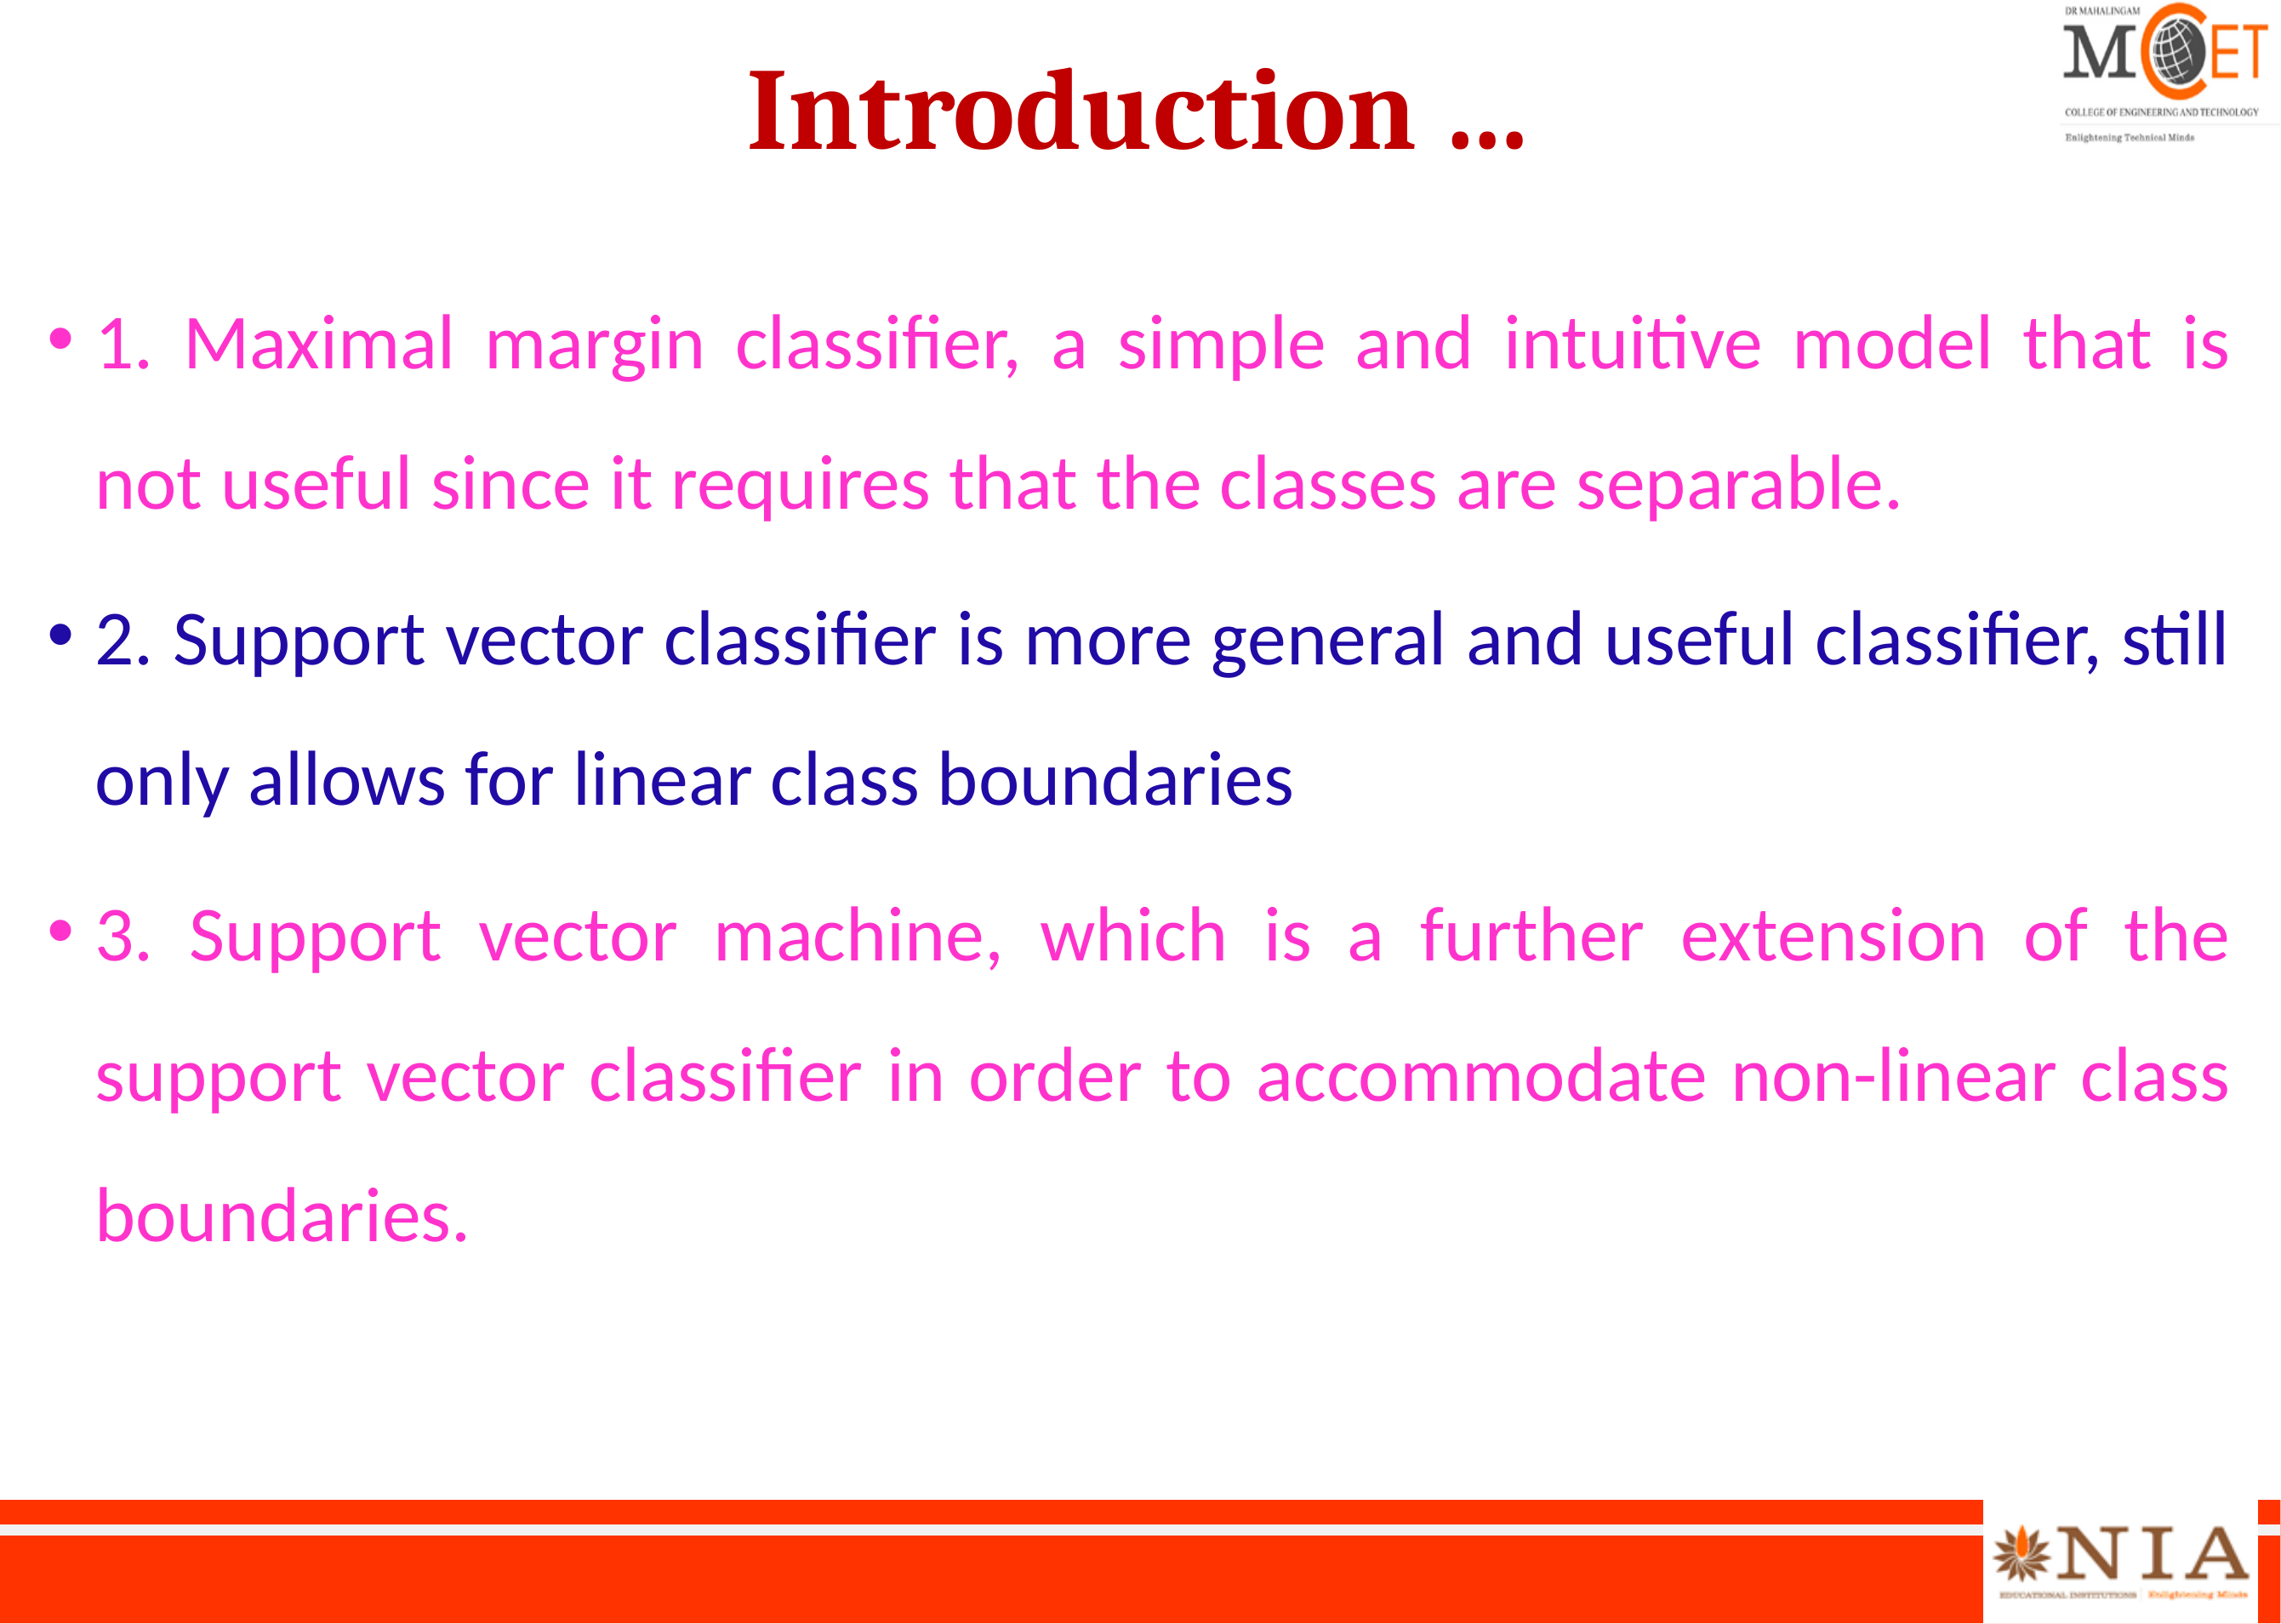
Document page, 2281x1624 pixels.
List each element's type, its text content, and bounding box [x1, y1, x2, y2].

list 1. Maximal margin classifier, a simple and intuitive model that is not useful since it requires that the classes are separable. 2. Support vector classifier is more general and useful classifier, still only allows for linear class boundaries 3. Support vector machine, which is a further extension of the support vector classifier in order to accommodate non-linear class boundaries. [34, 237, 2247, 1461]
picture [1983, 1499, 2258, 1623]
picture [2167, 1, 2281, 145]
title Introduction … [113, 0, 2167, 206]
